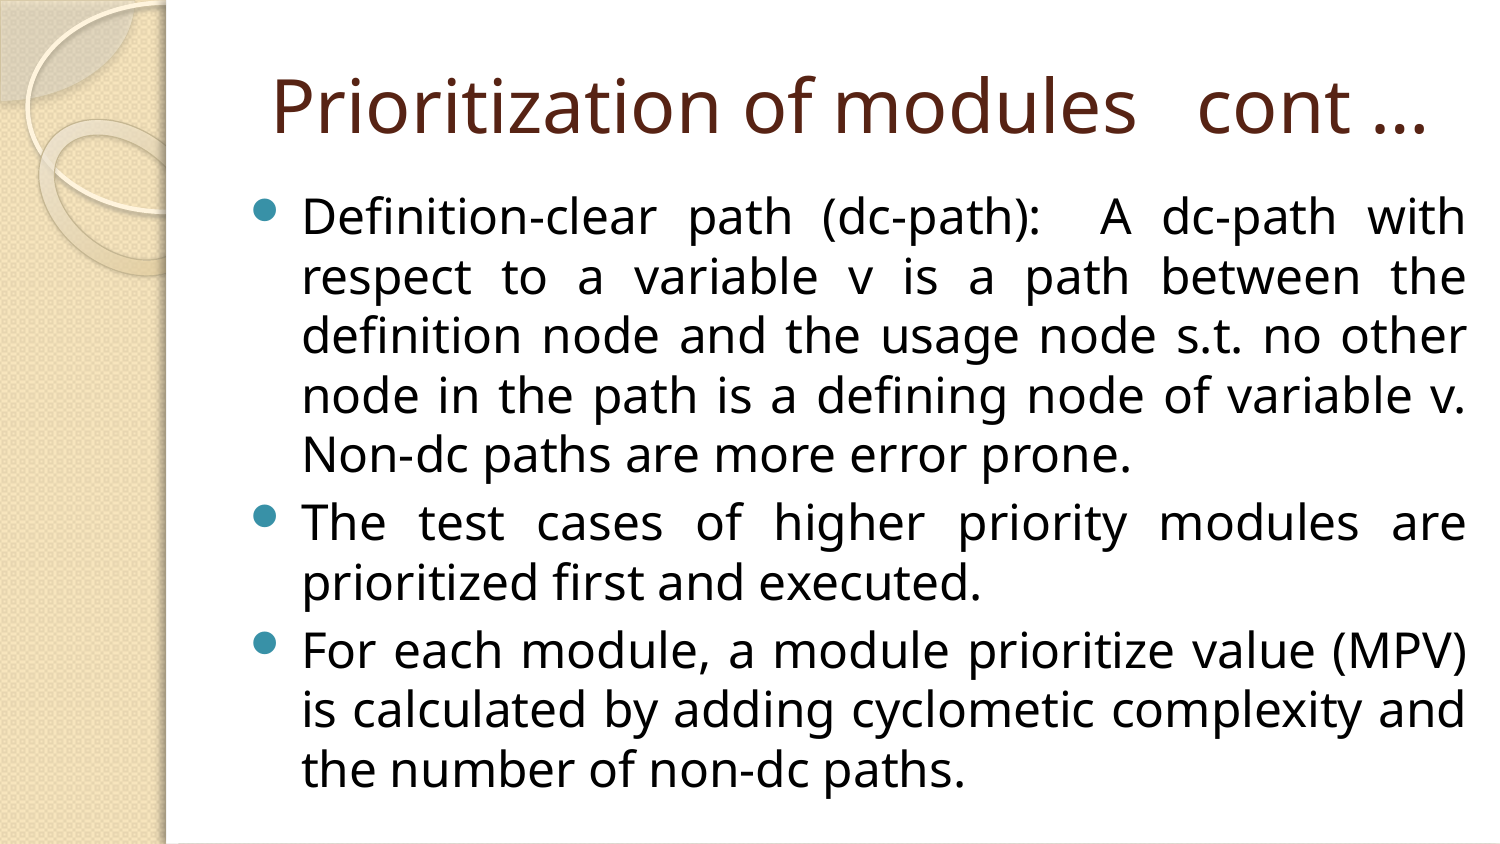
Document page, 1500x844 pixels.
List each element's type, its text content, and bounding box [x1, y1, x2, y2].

list Definition-clear path (dc-path): A dc-path with respect to a variable v is a path between the definition node and the usage node s.t. no other node in the path is a defining node of variable v. Non-dc paths are more error prone. The test cases of higher priority modules are prioritized first and executed. For each module, a module prioritize value (MPV) is calculated by adding cyclometic complexity and the number of non-dc paths. [235, 178, 1483, 812]
title Prioritization of modules cont … [235, 33, 1466, 175]
